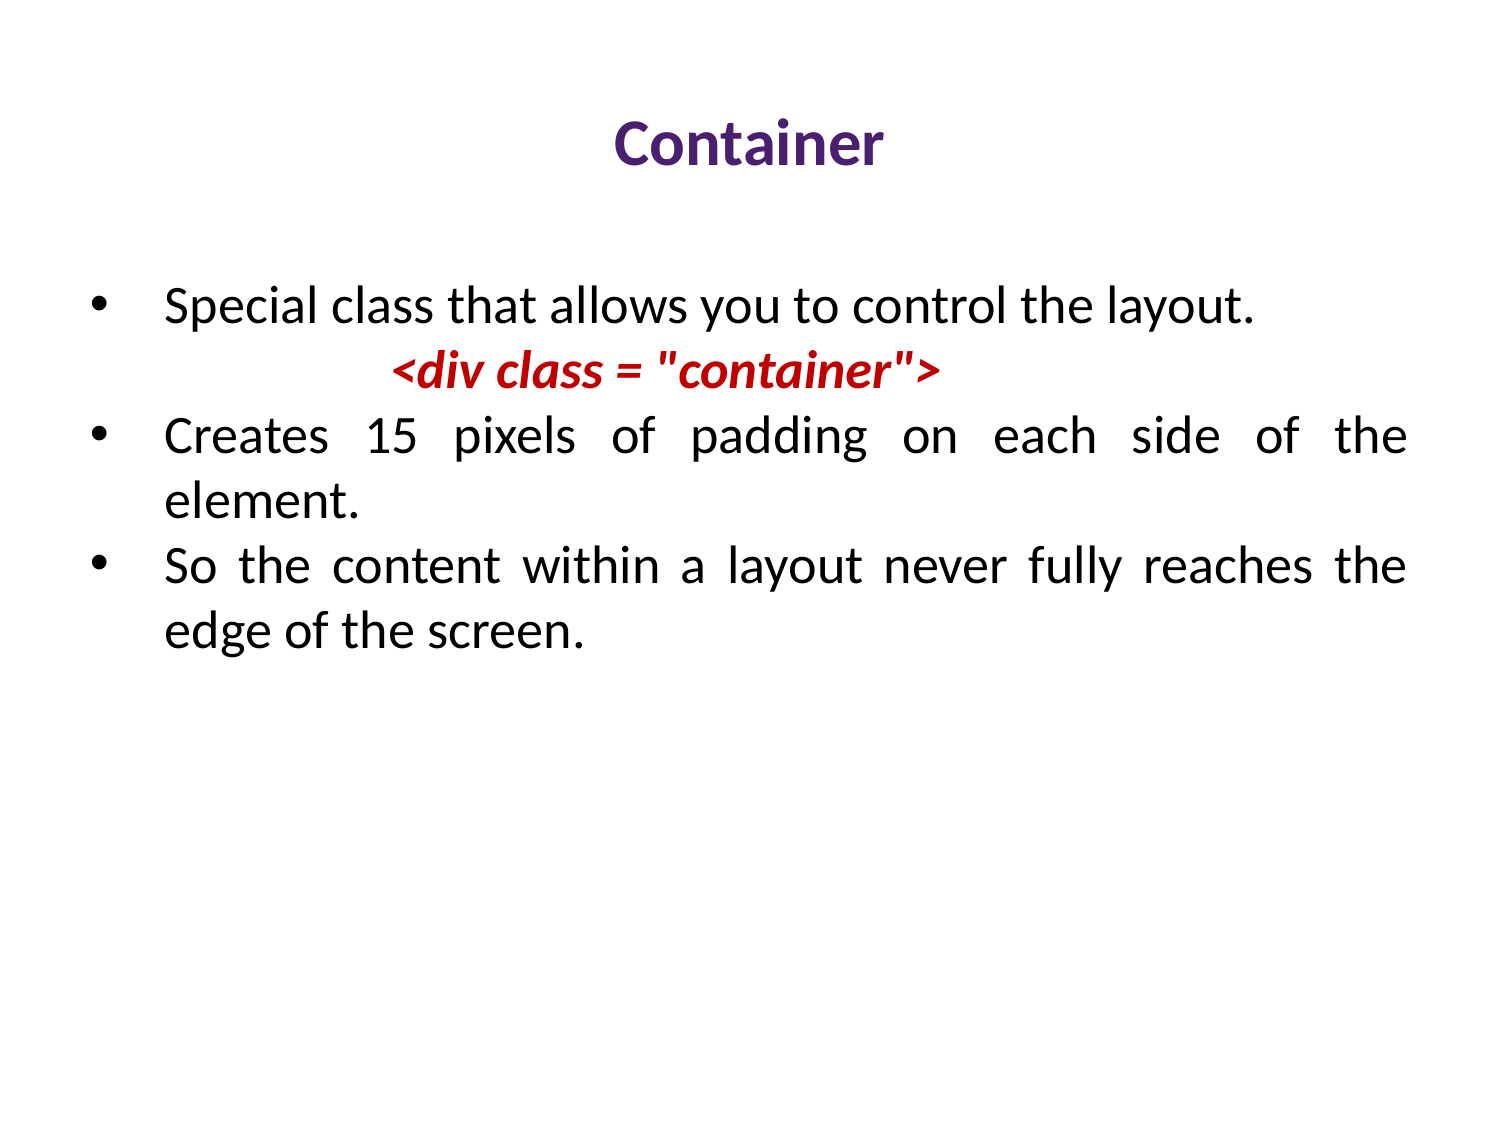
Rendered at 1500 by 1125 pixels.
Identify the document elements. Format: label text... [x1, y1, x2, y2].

text_box Special class that allows you to control the layout. <div class = "container"> Creates 15 pixels of padding on each side of the element. So the content within a layout never fully reaches the edge of the screen. [74, 262, 1425, 1005]
text_box Container [74, 45, 1425, 233]
